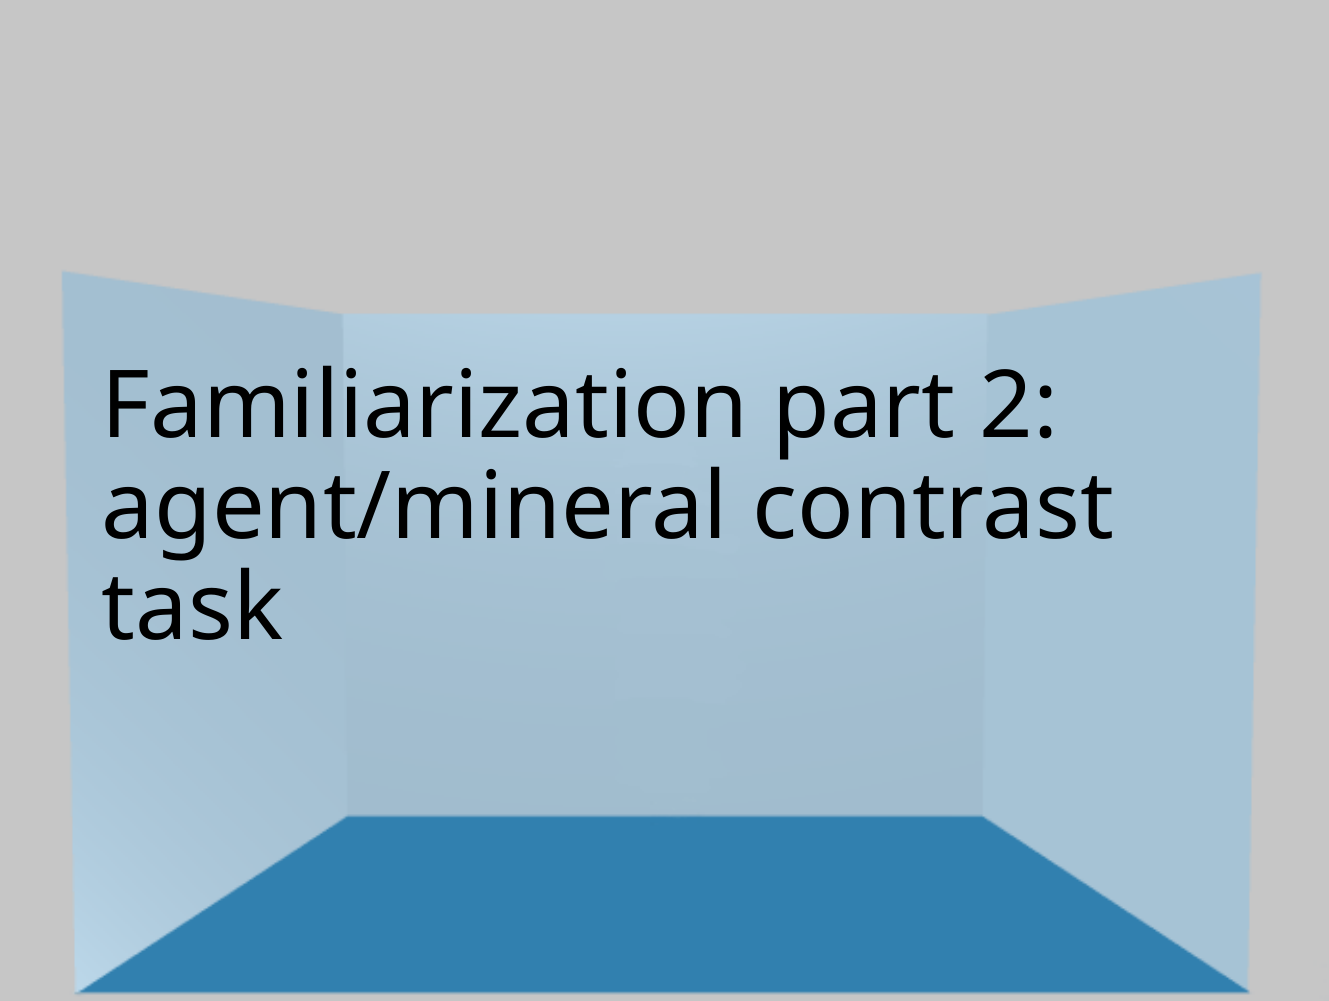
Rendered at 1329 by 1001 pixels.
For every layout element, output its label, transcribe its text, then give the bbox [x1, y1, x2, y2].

picture [0, 0, 1329, 1001]
title Familiarization part 2: agent/mineral contrast task [90, 249, 1237, 666]
